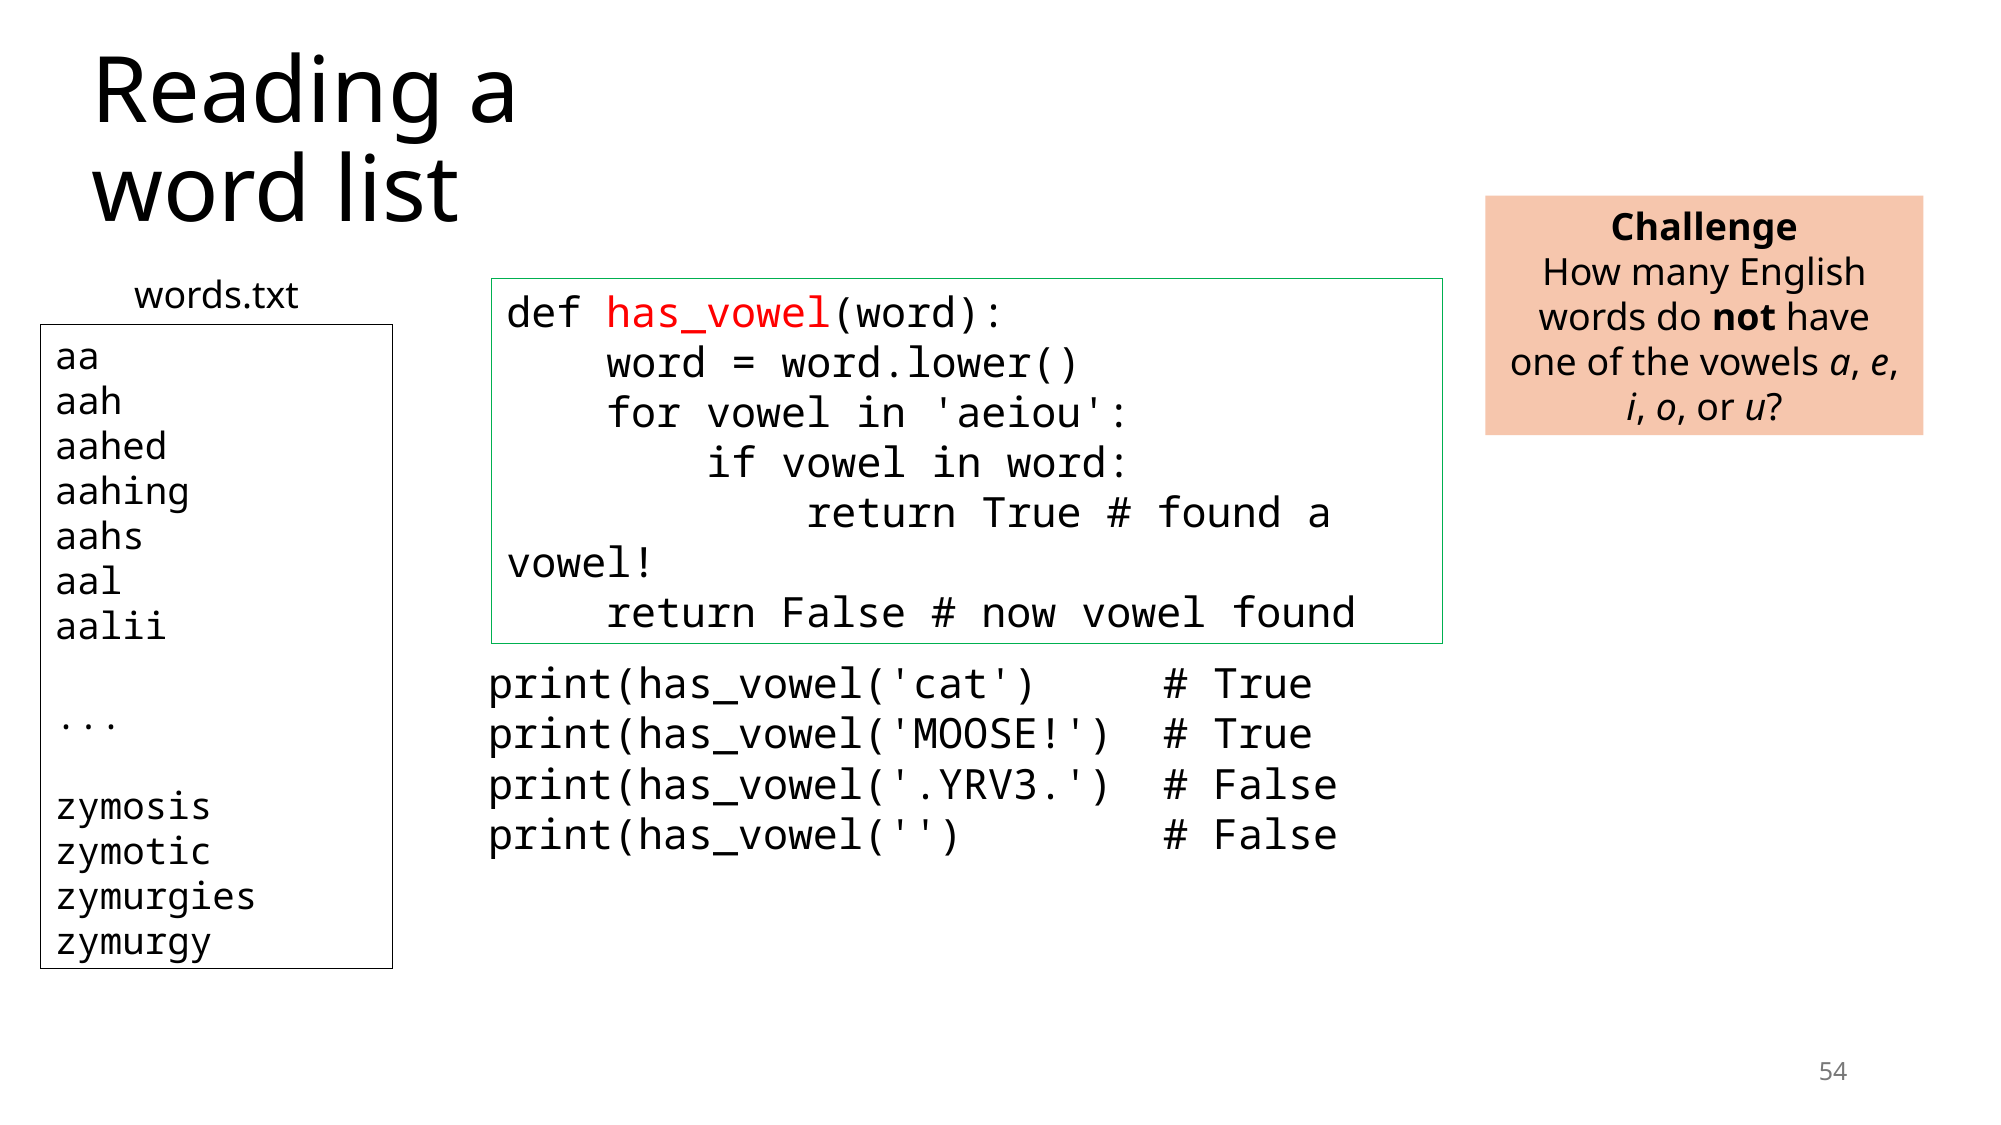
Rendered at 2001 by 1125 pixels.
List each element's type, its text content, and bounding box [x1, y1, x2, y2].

text_box def has_vowel(word): word = word.lower() for vowel in 'aeiou': if vowel in word: return True # found a vowel! return False # now vowel found [491, 278, 1443, 644]
slide_number 54 [1412, 1042, 1863, 1103]
text_box Challenge How many English words do not have one of the vowels a, e, i, o, or u? [1485, 195, 1924, 436]
title Reading a word list [76, 33, 618, 251]
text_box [39, 263, 394, 977]
text_box print(has_vowel('cat') # True print(has_vowel('MOOSE!') # True print(has_vowel('.YRV3.') # False print(has_vowel('') # False [473, 649, 1425, 865]
